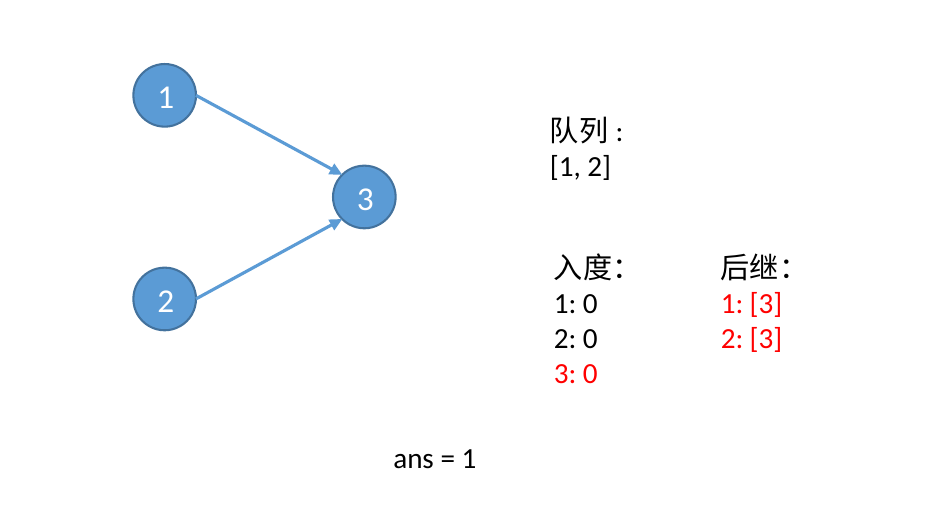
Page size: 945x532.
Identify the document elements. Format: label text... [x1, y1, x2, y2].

text_box 入度： 1: 0 2: 0 3: 0 [539, 242, 682, 398]
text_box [195, 219, 343, 299]
text_box 队列: [1, 2] [535, 105, 840, 190]
text_box ans = 1 [378, 431, 623, 482]
text_box 后继： 1: [3] 2: [3] [706, 242, 840, 363]
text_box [195, 95, 343, 175]
text_box 3 [331, 164, 397, 230]
text_box 2 [132, 266, 197, 332]
text_box 1 [132, 62, 197, 128]
